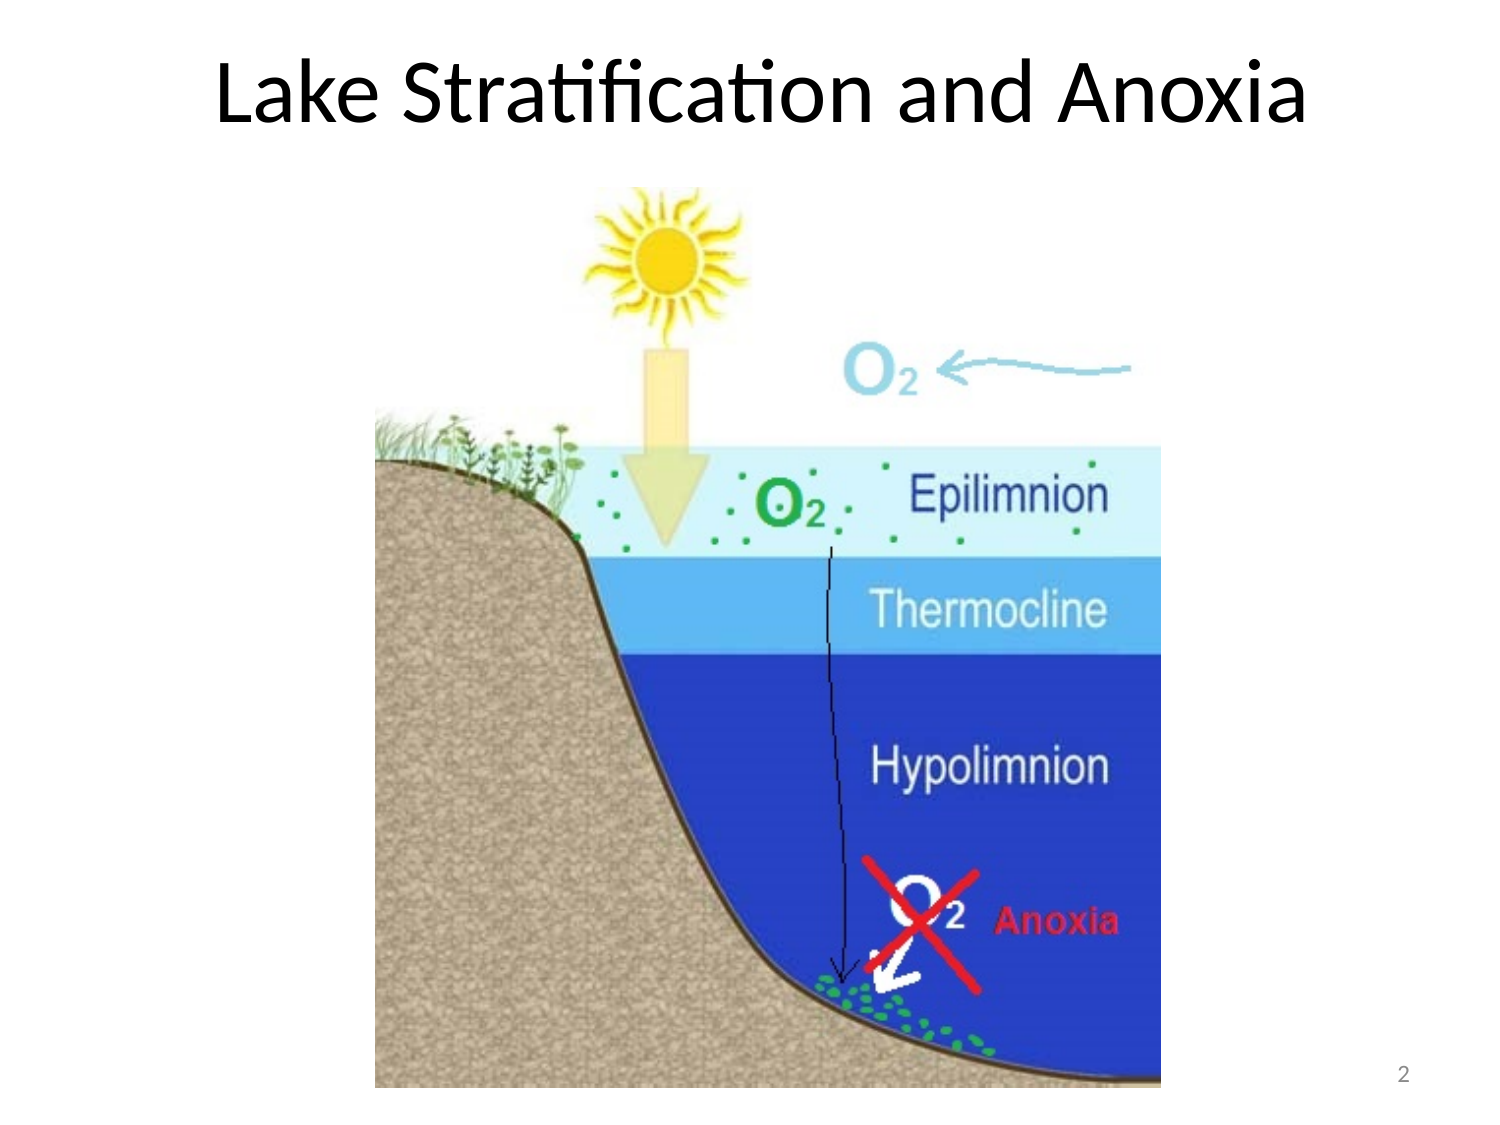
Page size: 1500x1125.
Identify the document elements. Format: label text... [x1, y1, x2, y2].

picture [374, 187, 1162, 1088]
title Lake Stratification and Anoxia [87, 21, 1438, 150]
slide_number 2 [1074, 1042, 1425, 1103]
